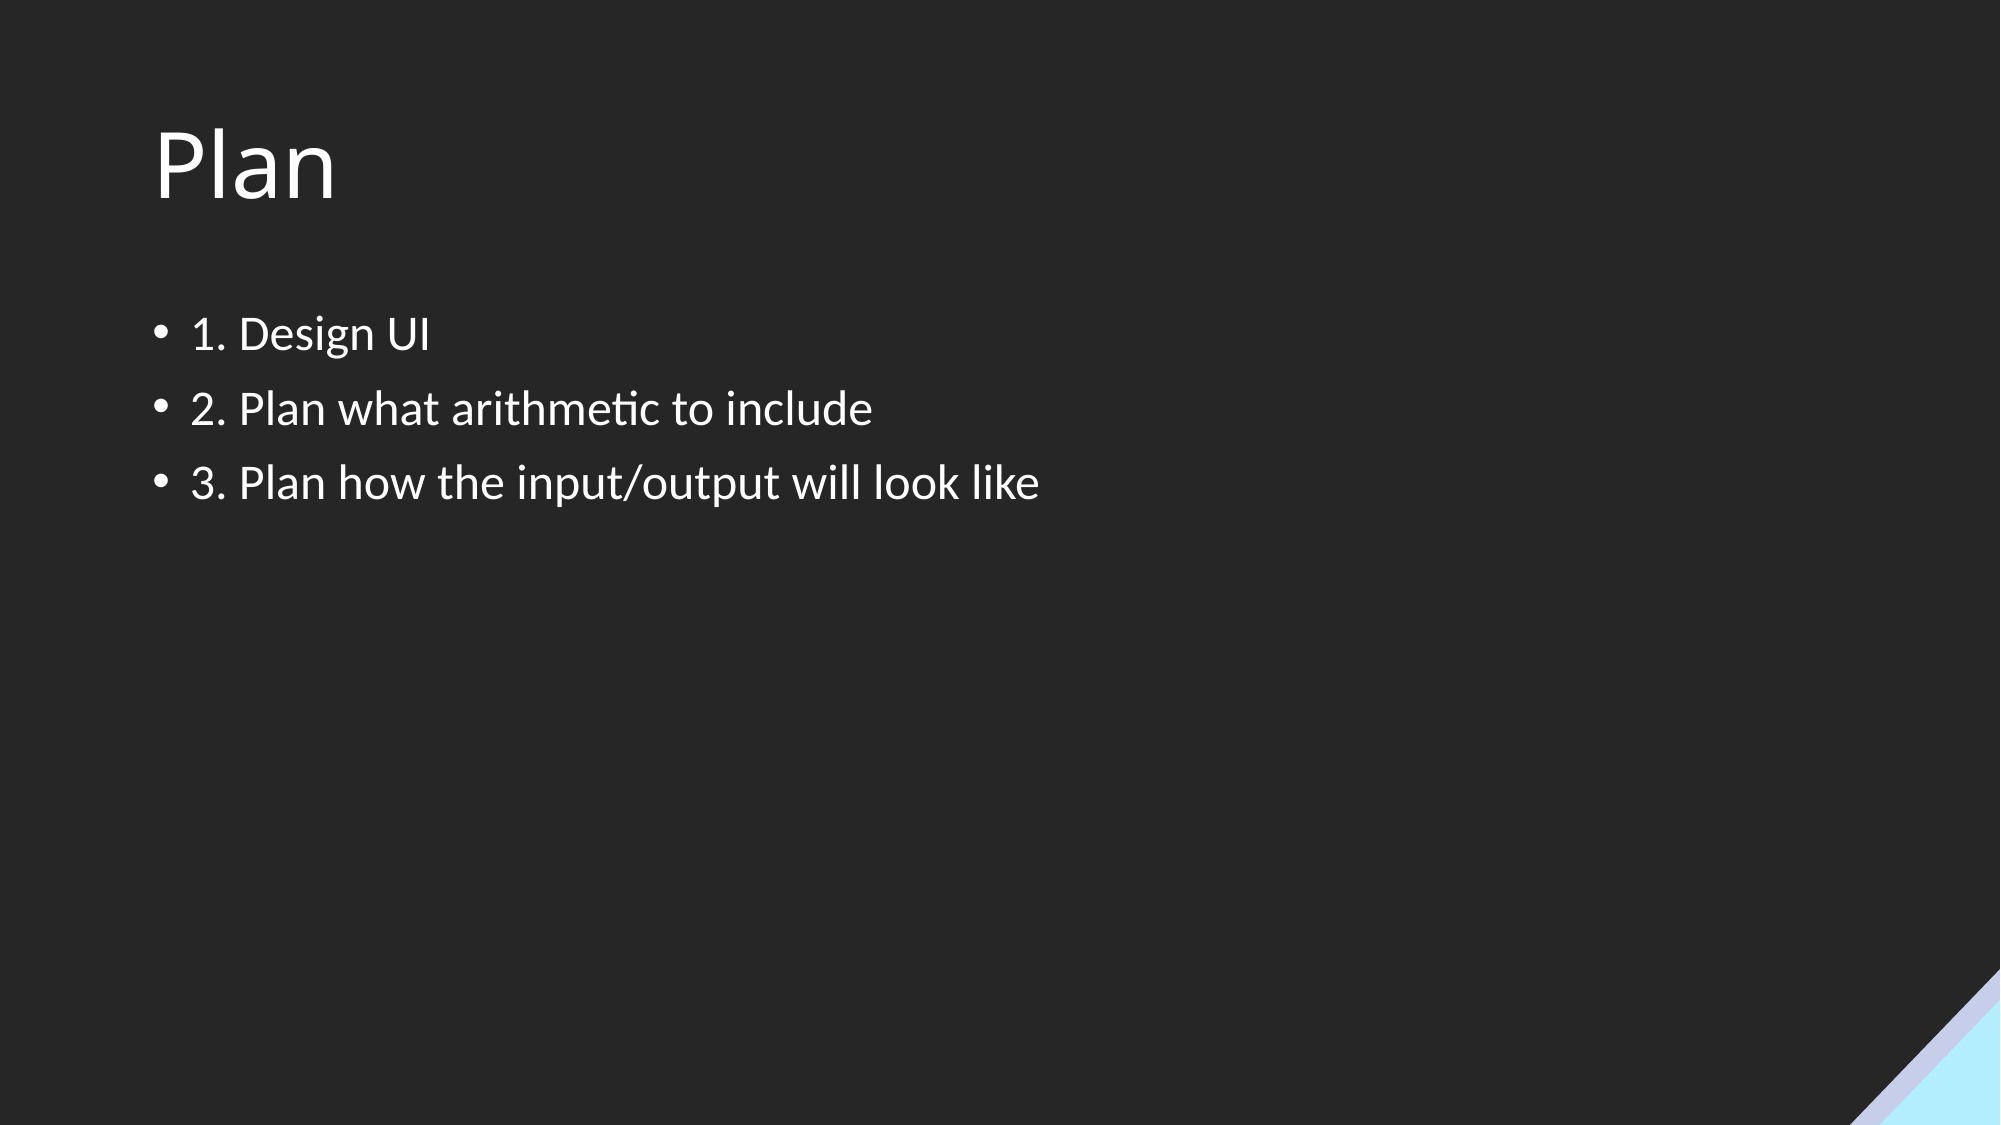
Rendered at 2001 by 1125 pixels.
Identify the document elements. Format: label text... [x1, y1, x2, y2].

text_box [1878, 998, 2000, 1125]
text_box [1848, 967, 2000, 1125]
title Plan [137, 59, 1863, 278]
list 1. Design UI 2. Plan what arithmetic to include 3. Plan how the input/output will look like [137, 299, 1863, 1000]
